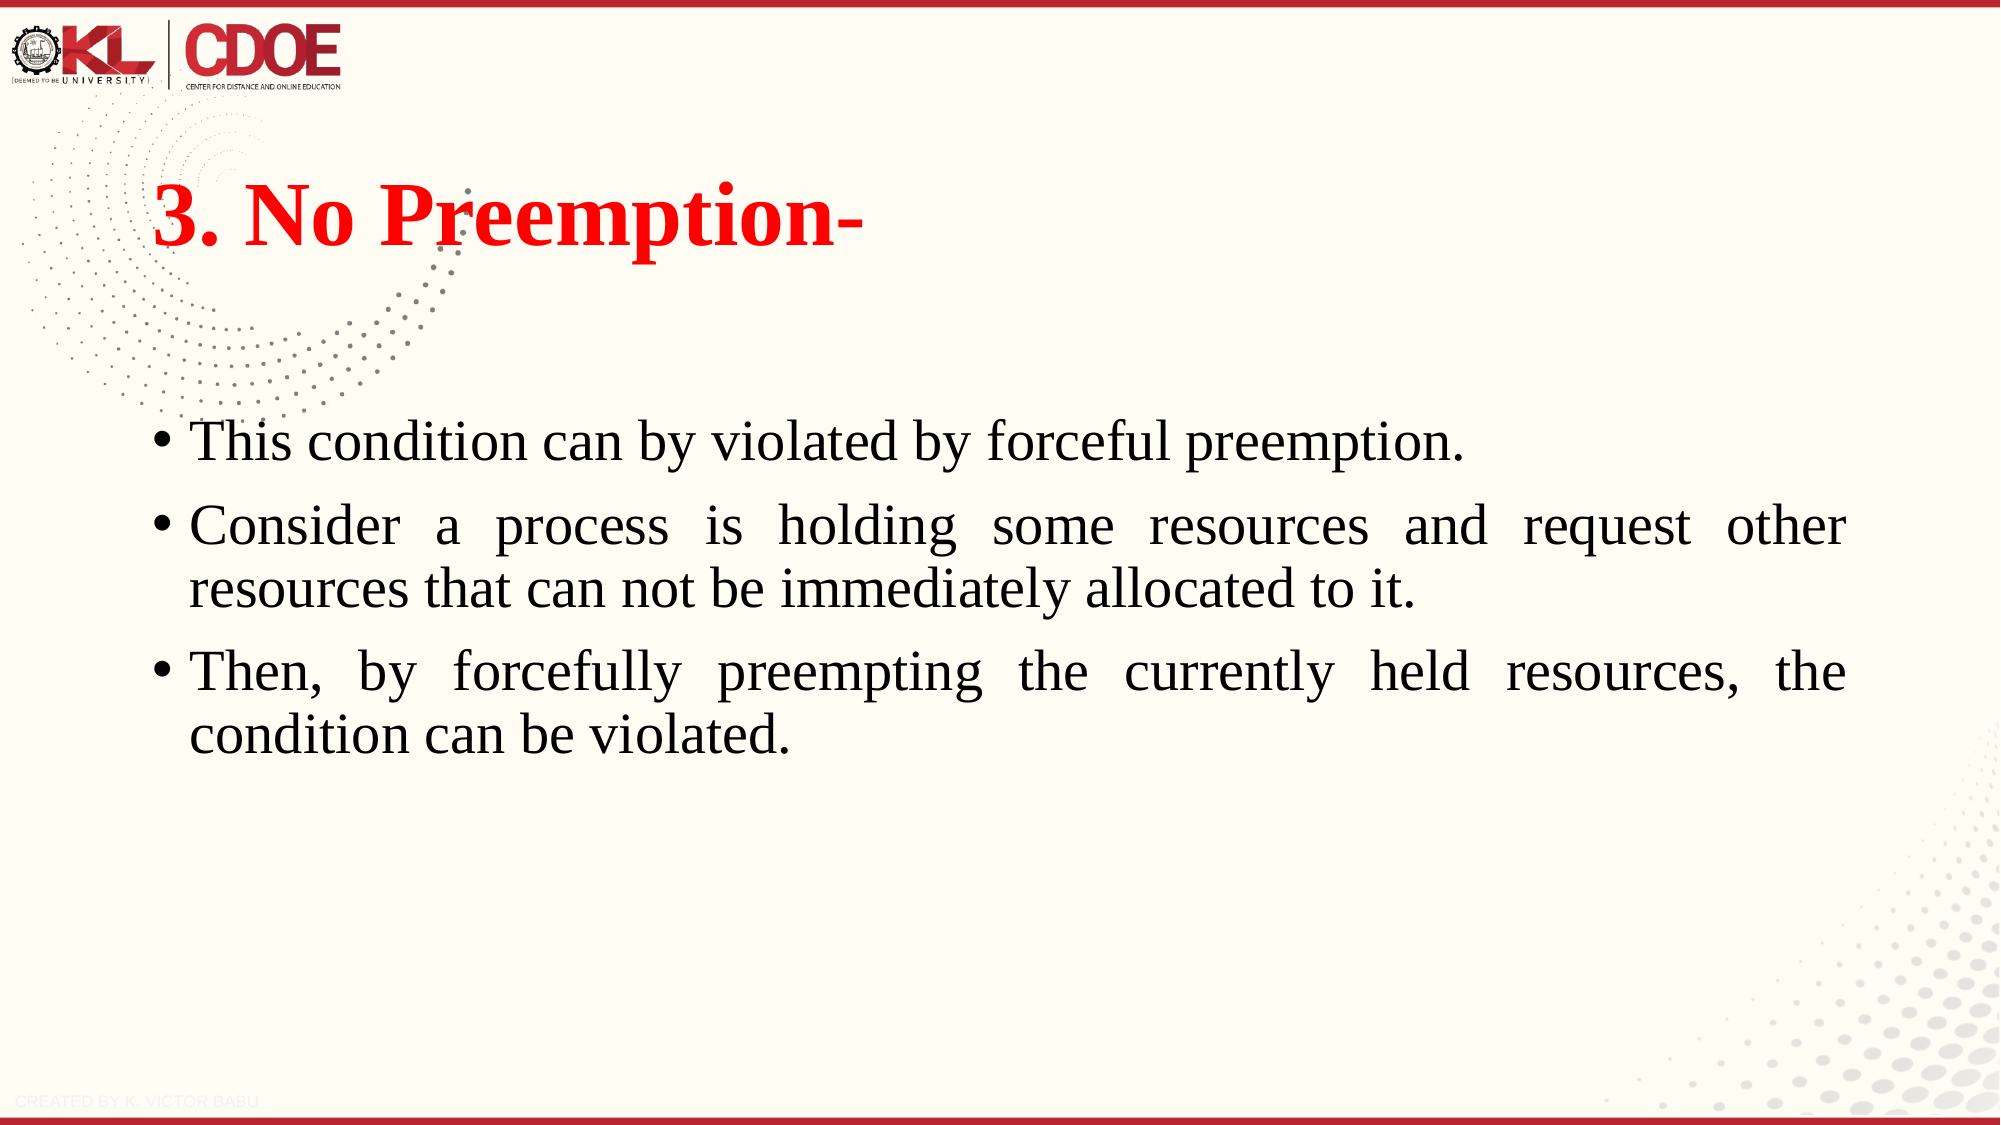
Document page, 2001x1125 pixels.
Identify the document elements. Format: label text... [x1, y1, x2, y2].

picture [0, 8, 358, 98]
list This condition can by violated by forceful preemption. Consider a process is holding some resources and request other resources that can not be immediately allocated to it. Then, by forcefully preempting the currently held resources, the condition can be violated. [137, 228, 1863, 1037]
title 3. No Preemption- [137, 59, 1863, 228]
